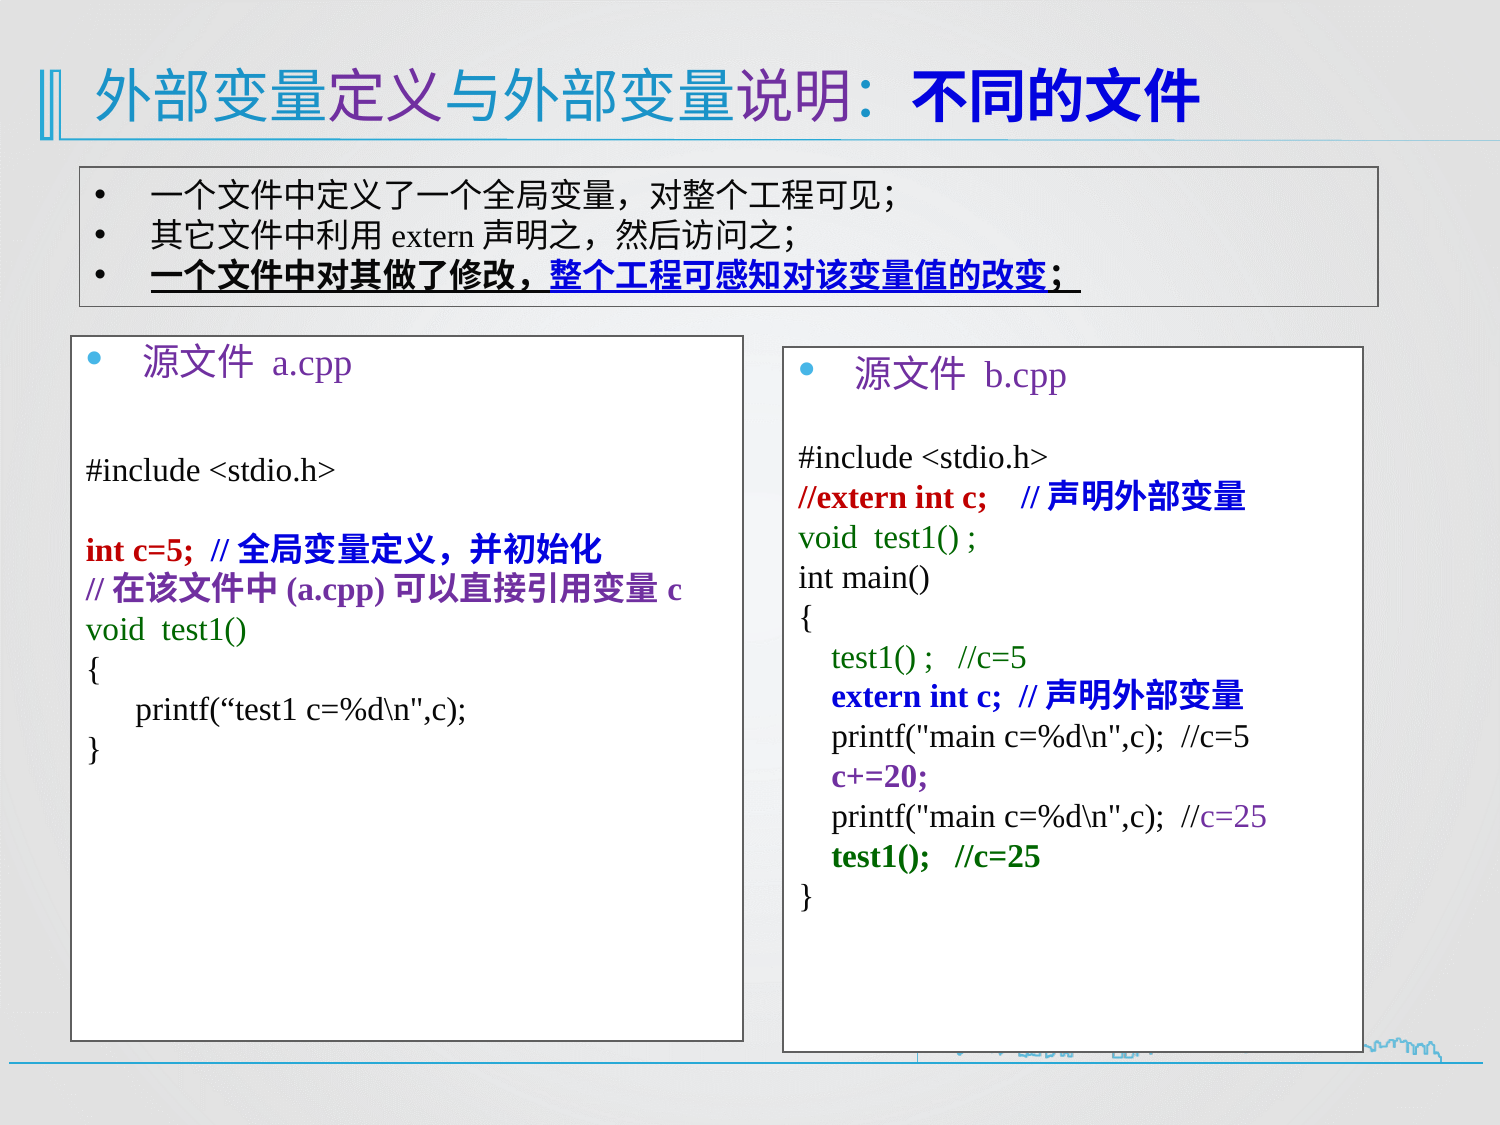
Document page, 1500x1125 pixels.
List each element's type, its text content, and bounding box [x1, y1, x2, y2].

text_box 一个文件中定义了一个全局变量，对整个工程可见； 其它文件中利用extern声明之，然后访问之； 一个文件中对其做了修改，整个工程可感知对该变量值的改变； [79, 167, 1378, 307]
text_box 源文件 a.cpp #include <stdio.h> int c=5; //全局变量定义，并初始化 //在该文件中(a.cpp)可以直接引用变量c void test1() { printf(“test1 c=%d\n",c); } [70, 335, 744, 1042]
picture [0, 0, 1500, 1125]
list 源文件 b.cpp #include <stdio.h> //extern int c; //声明外部变量 void test1() ; int main() { test1() ; //c=5 extern int c; //声明外部变量 printf("main c=%d\n",c); //c=5 c+=20; printf("main c=%d\n",c); //c=25 test1(); //c=25 } [782, 346, 1364, 1053]
title 外部变量定义与外部变量说明：不同的文件 [79, 41, 1407, 138]
